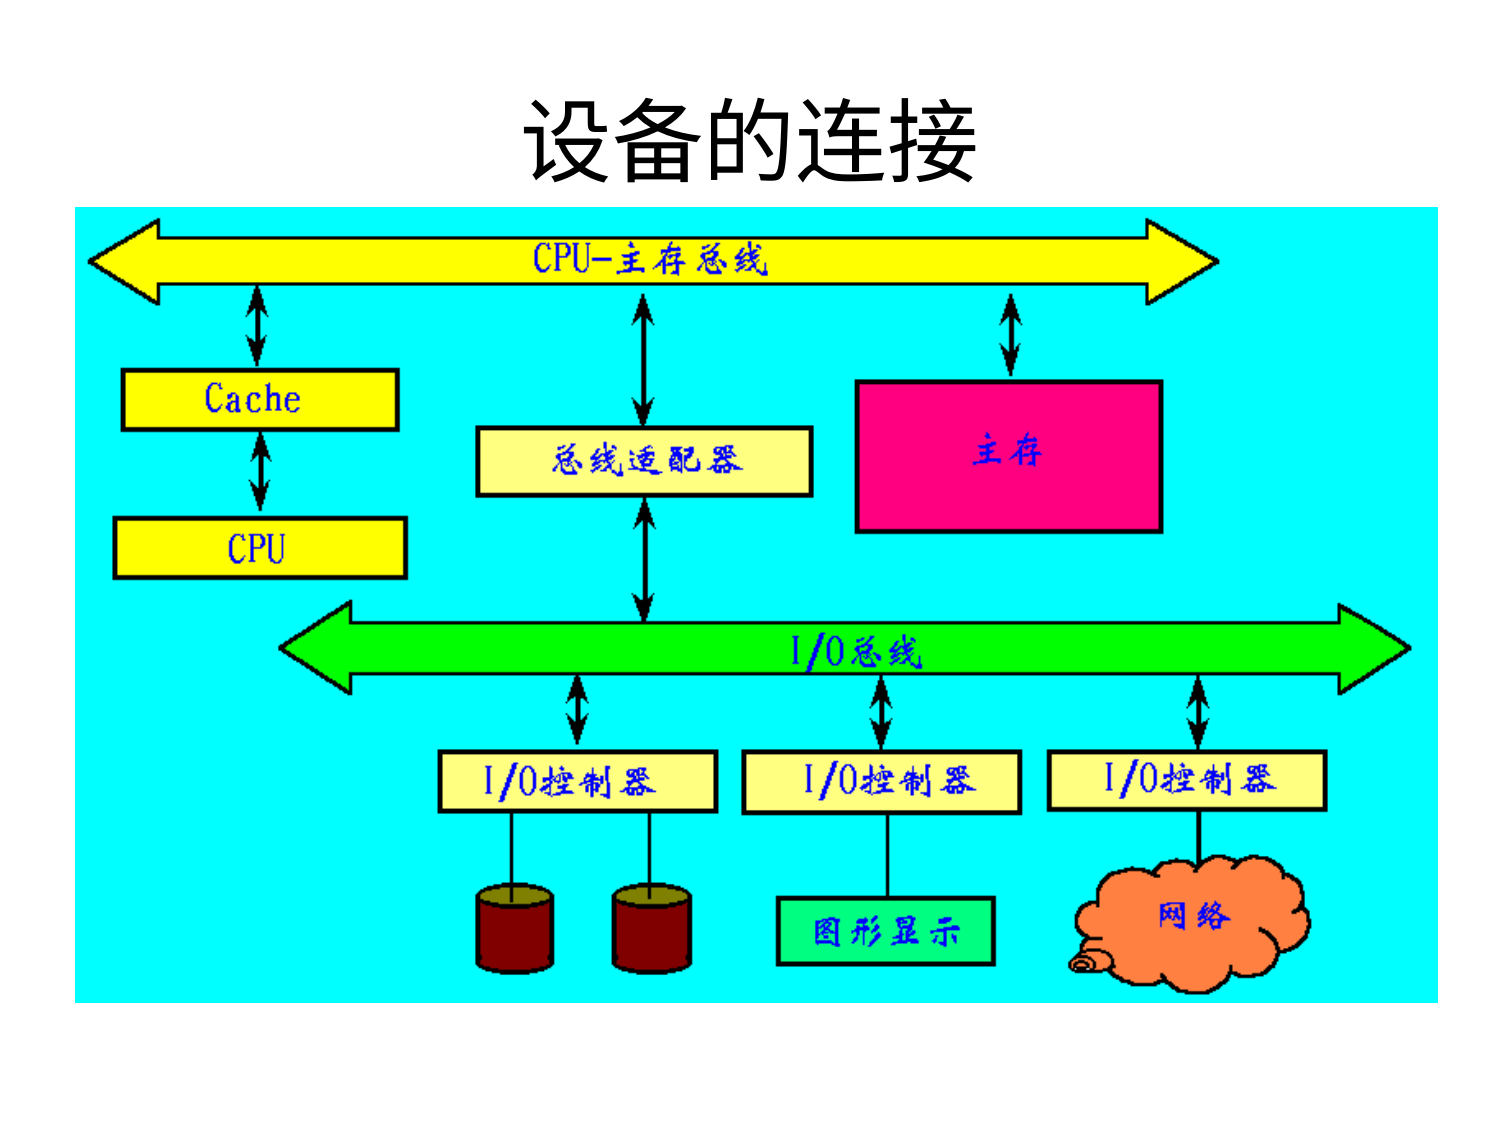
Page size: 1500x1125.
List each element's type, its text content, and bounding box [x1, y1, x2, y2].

title 设备的连接 [75, 45, 1425, 206]
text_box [74, 207, 1438, 1003]
